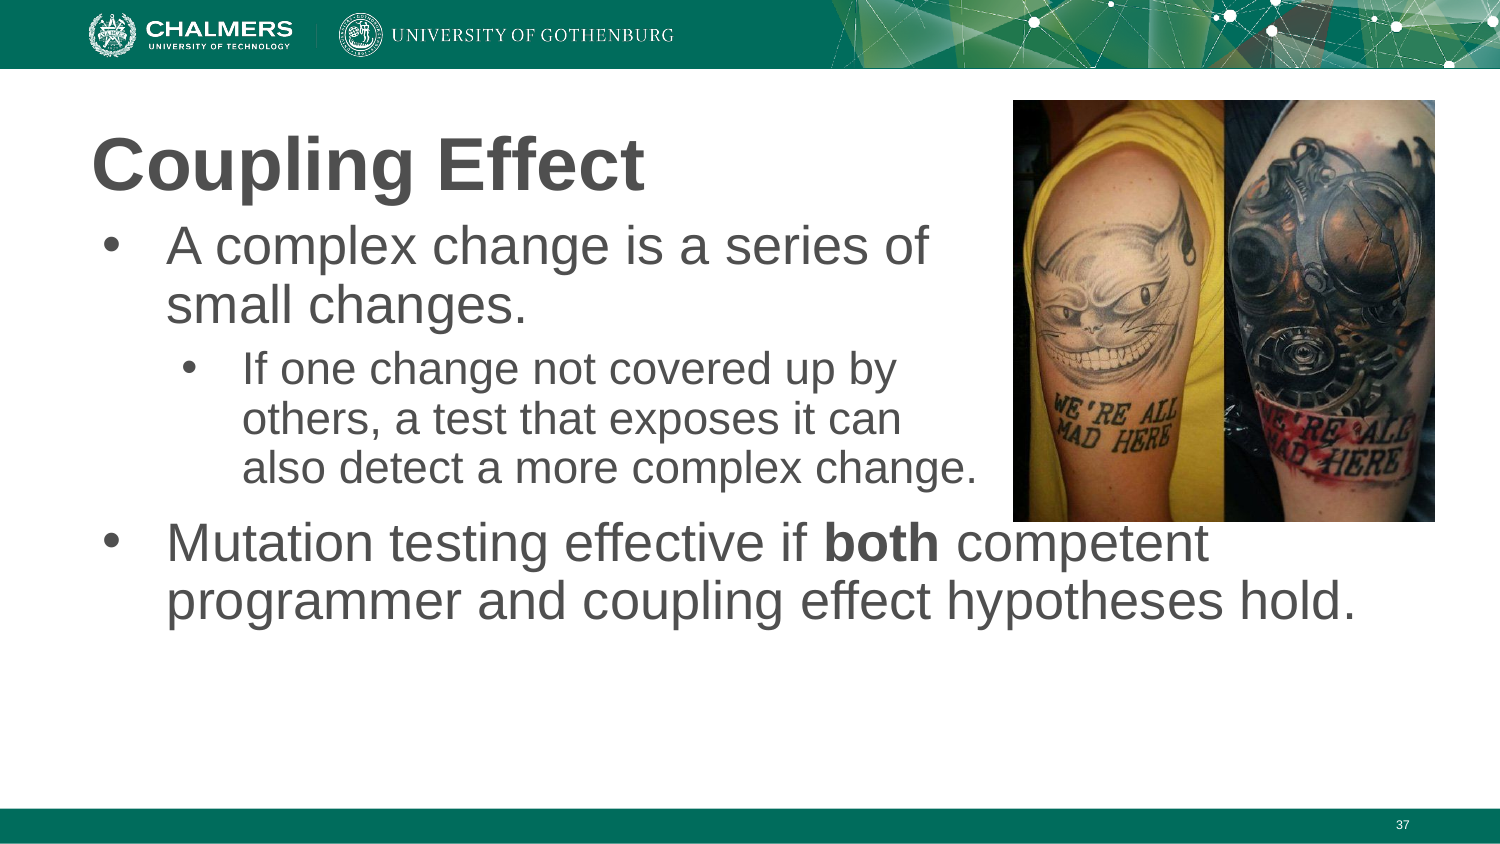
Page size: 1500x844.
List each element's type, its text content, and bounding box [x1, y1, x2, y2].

picture [64, 0, 696, 85]
slide_number ‹#› [1074, 809, 1425, 844]
picture [1013, 100, 1435, 523]
title Coupling Effect [76, 100, 1012, 210]
list A complex change is a series of small changes. If one change not covered up by others, a test that exposes it can also detect a more complex change. Mutation testing effective if both competent programmer and coupling effect hypotheses hold. [76, 210, 1425, 782]
picture [759, 0, 1500, 68]
